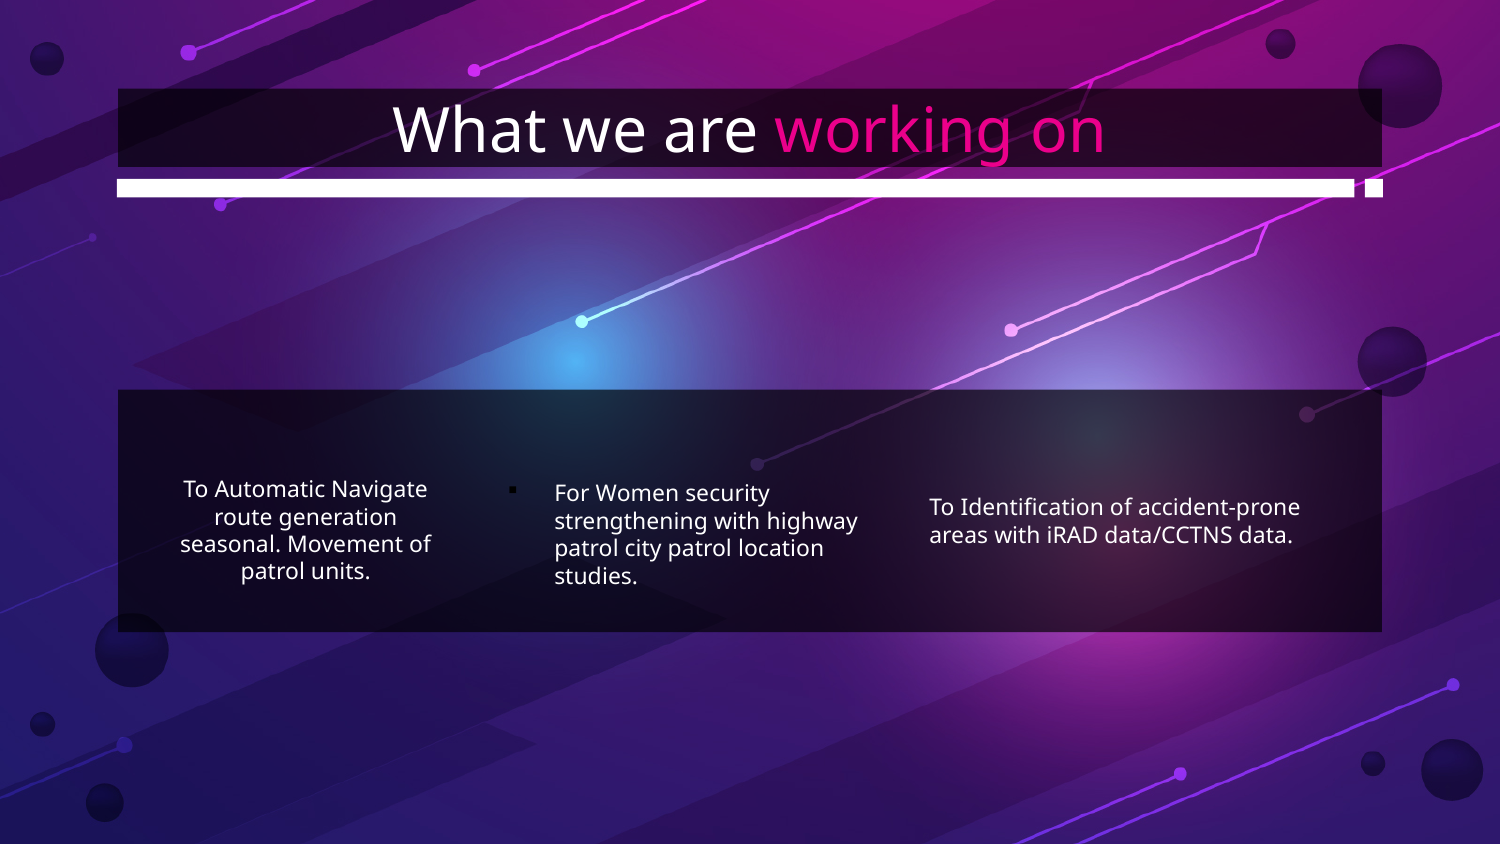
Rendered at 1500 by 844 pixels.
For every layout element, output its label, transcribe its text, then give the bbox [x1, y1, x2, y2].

text_box To Identification of accident-prone areas with iRAD data/CCTNS data. [914, 485, 1328, 583]
subtitle To Automatic Navigate route generation seasonal. Movement of patrol units. [145, 459, 466, 566]
picture [0, 0, 1500, 844]
title What we are working on [118, 88, 1382, 167]
text_box For Women security strengthening with highway patrol city patrol location studies. [492, 471, 888, 624]
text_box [116, 178, 1384, 198]
